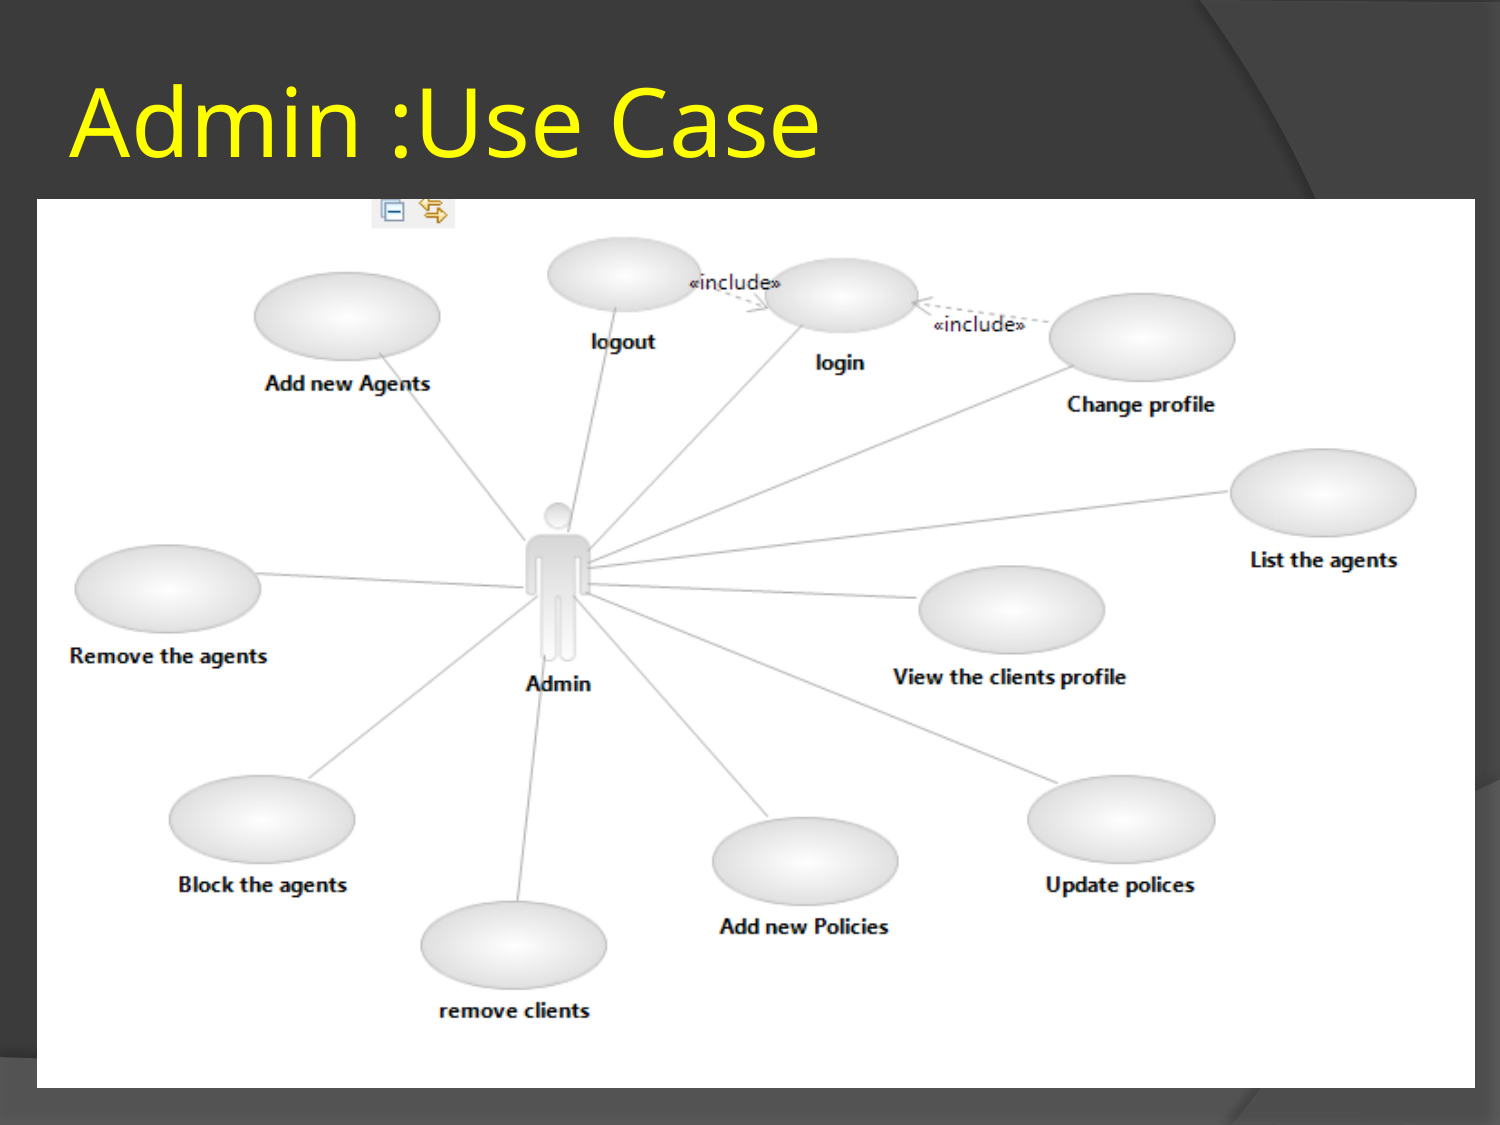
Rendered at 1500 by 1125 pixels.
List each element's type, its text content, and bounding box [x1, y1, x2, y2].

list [37, 199, 1476, 1088]
title Admin :Use Case [62, 24, 1288, 189]
